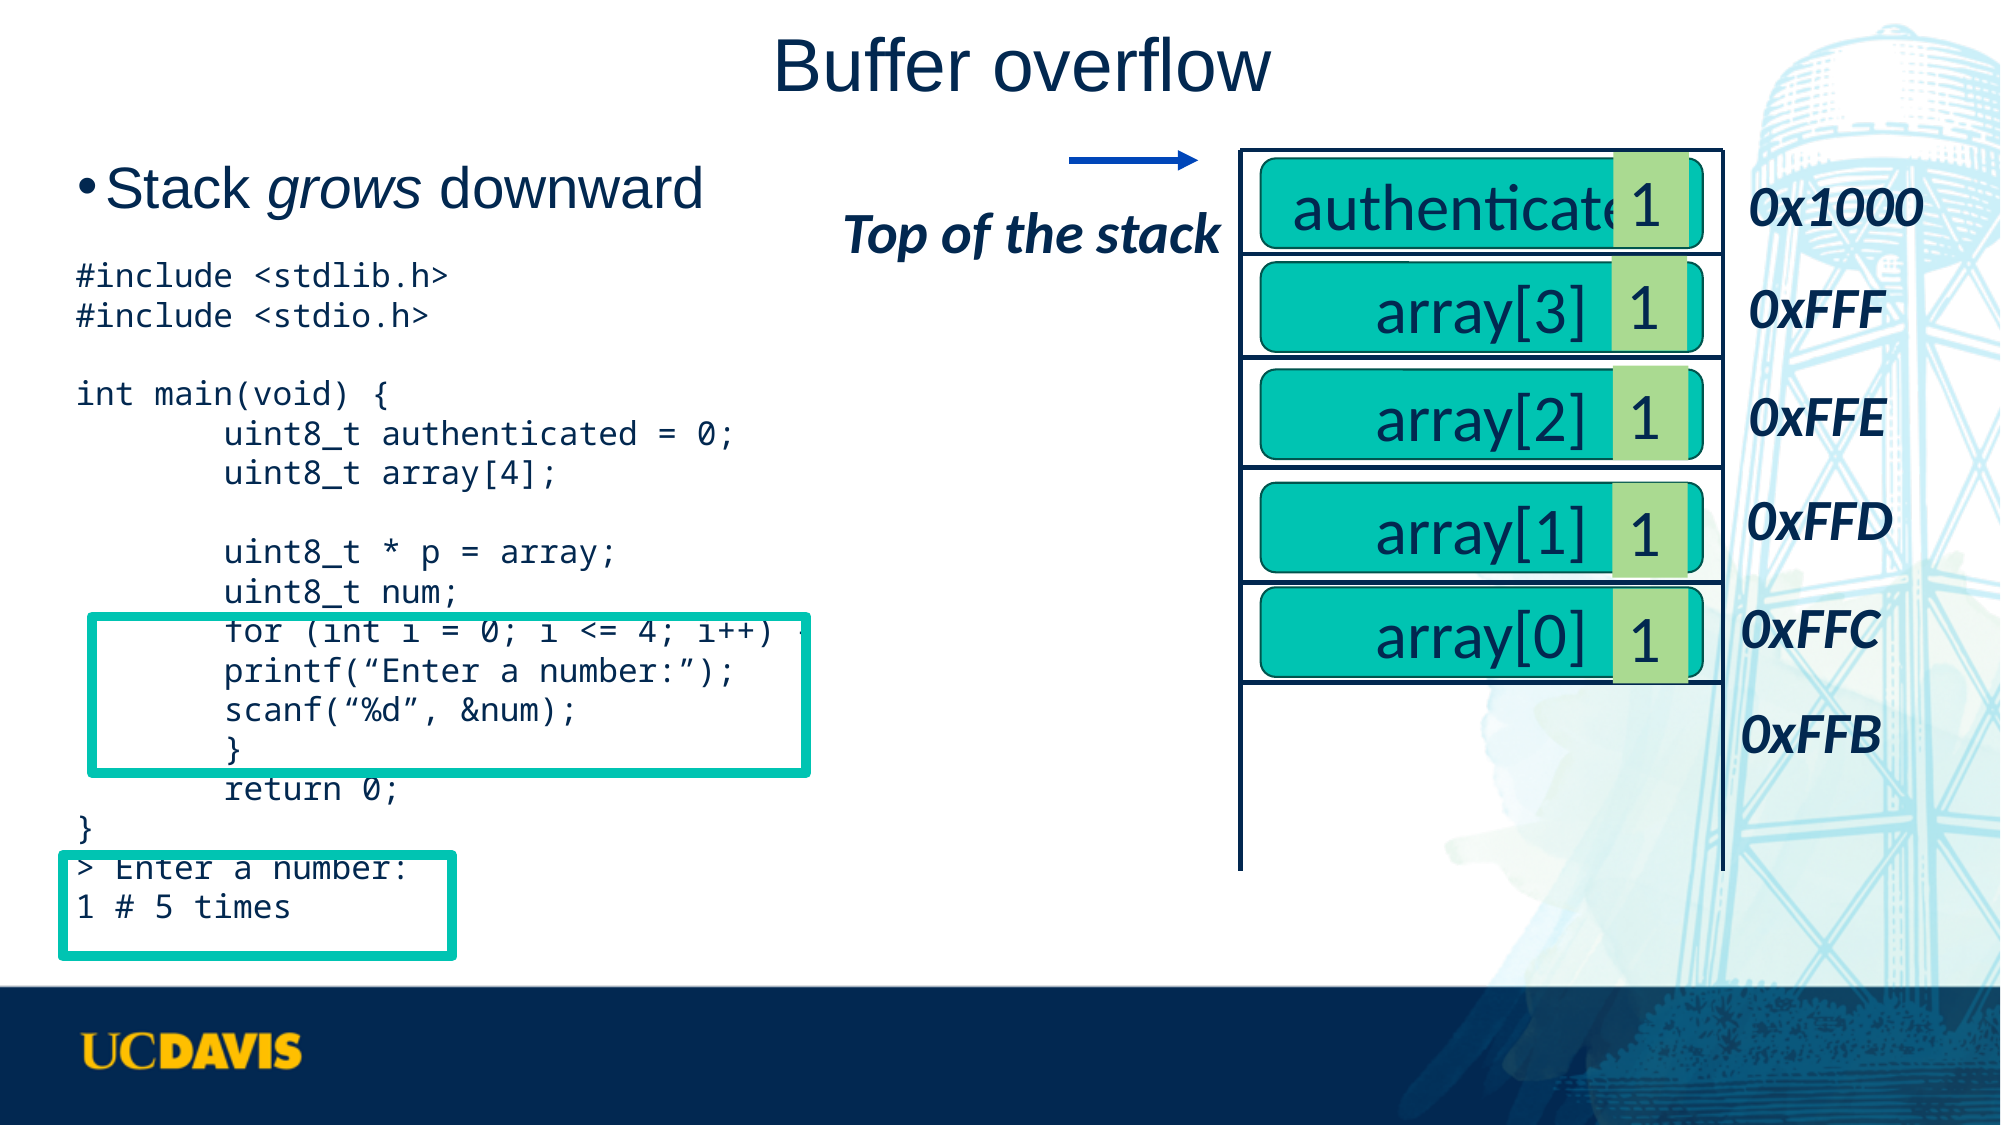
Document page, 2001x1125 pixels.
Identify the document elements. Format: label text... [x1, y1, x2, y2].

list Stack grows downward [62, 128, 987, 243]
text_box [825, 149, 1940, 872]
text_box [91, 616, 807, 774]
list #include <stdlib.h> #include <stdio.h> int main(void) { uint8_t authenticated = 0; uint8_t array[4]; uint8_t * p = array; uint8_t num; for (int i = 0; i <= 4; i++) { printf(“Enter a number:”); scanf(“%d”, &num); } return 0; } > Enter a number: 1 # 5 times [60, 128, 985, 957]
text_box [62, 854, 452, 957]
title Buffer overflow [0, 0, 2000, 115]
picture [0, 0, 2001, 1125]
